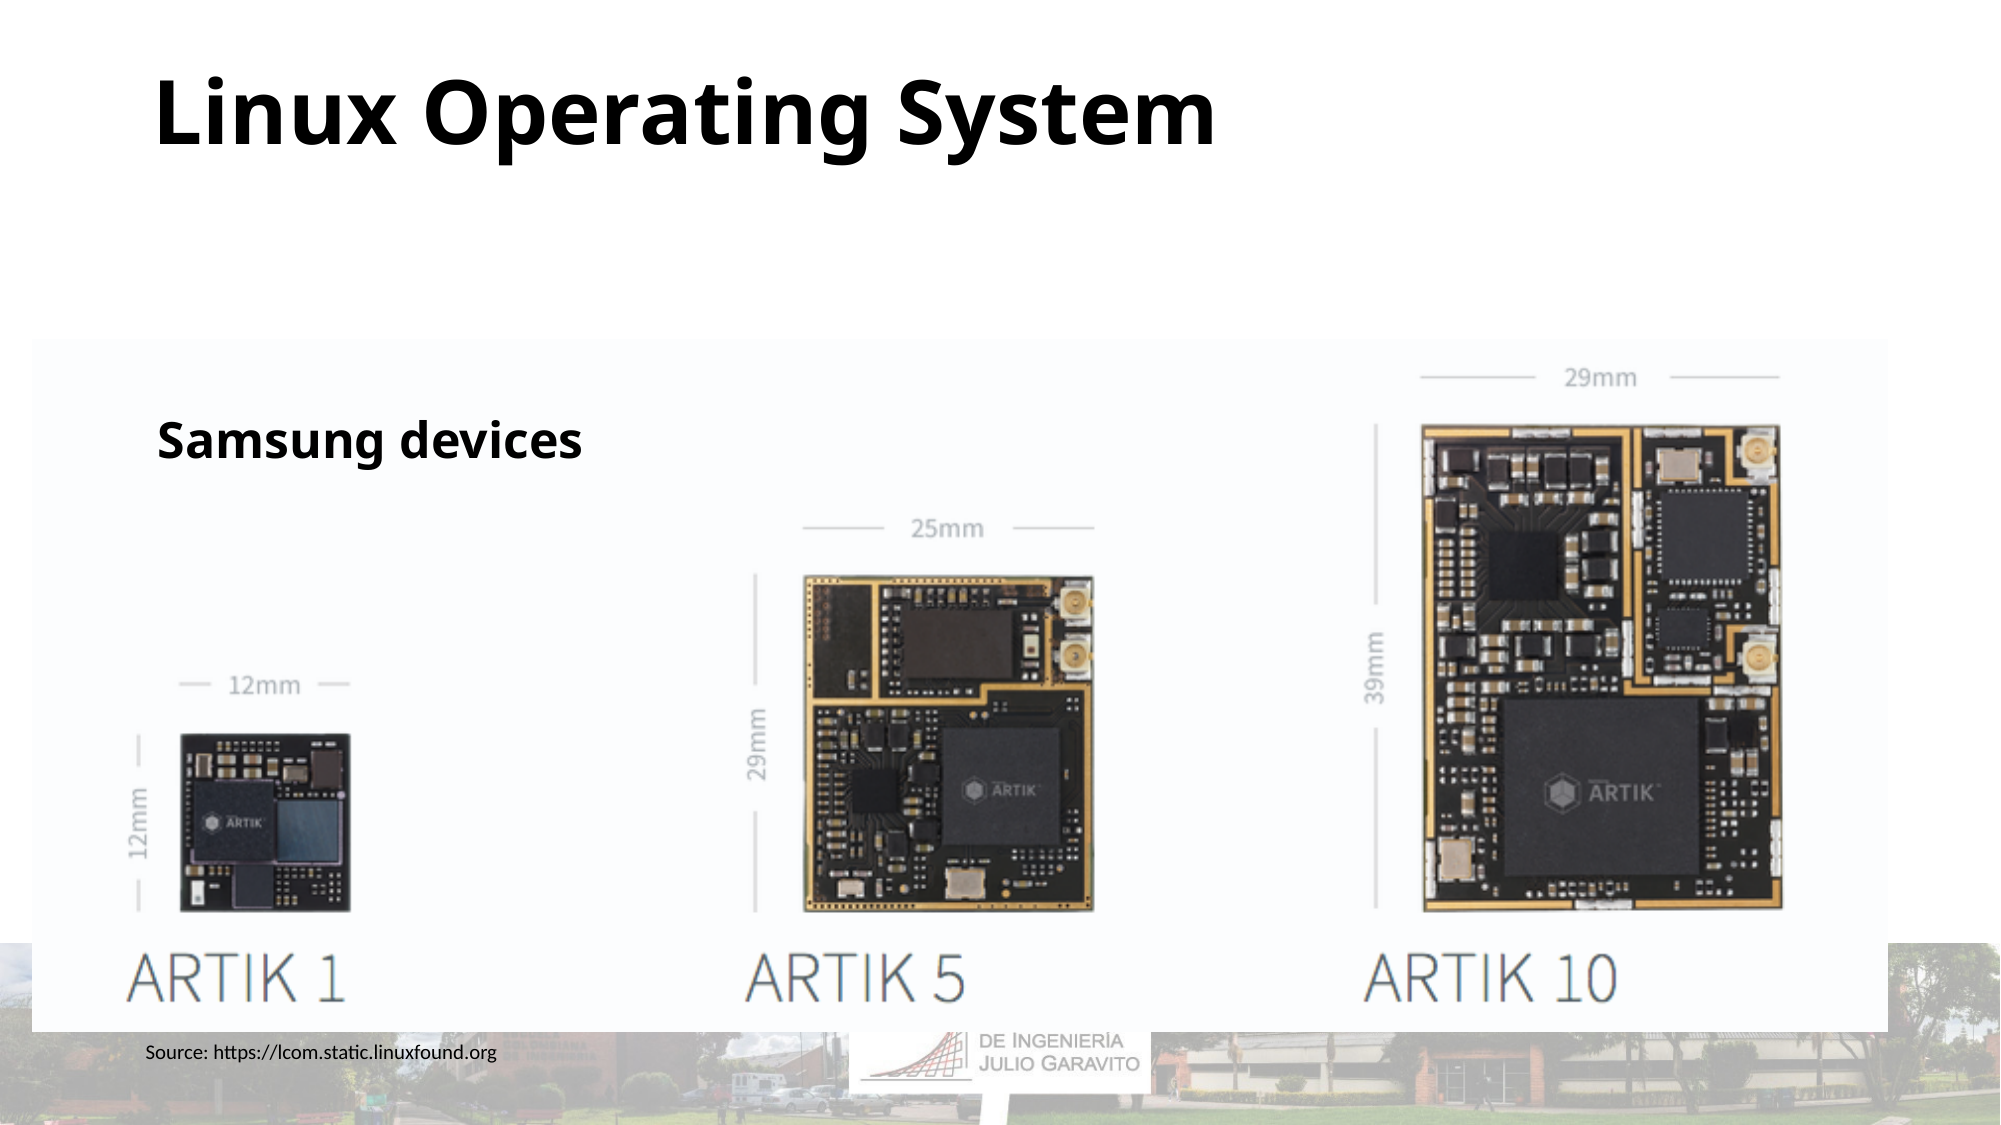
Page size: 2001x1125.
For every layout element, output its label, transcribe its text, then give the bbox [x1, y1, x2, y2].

picture [0, 943, 2000, 1125]
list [32, 339, 1888, 1032]
title Linux Operating System [137, 59, 1863, 172]
text_box Source: https://lcom.static.linuxfound.org [130, 1032, 513, 1072]
